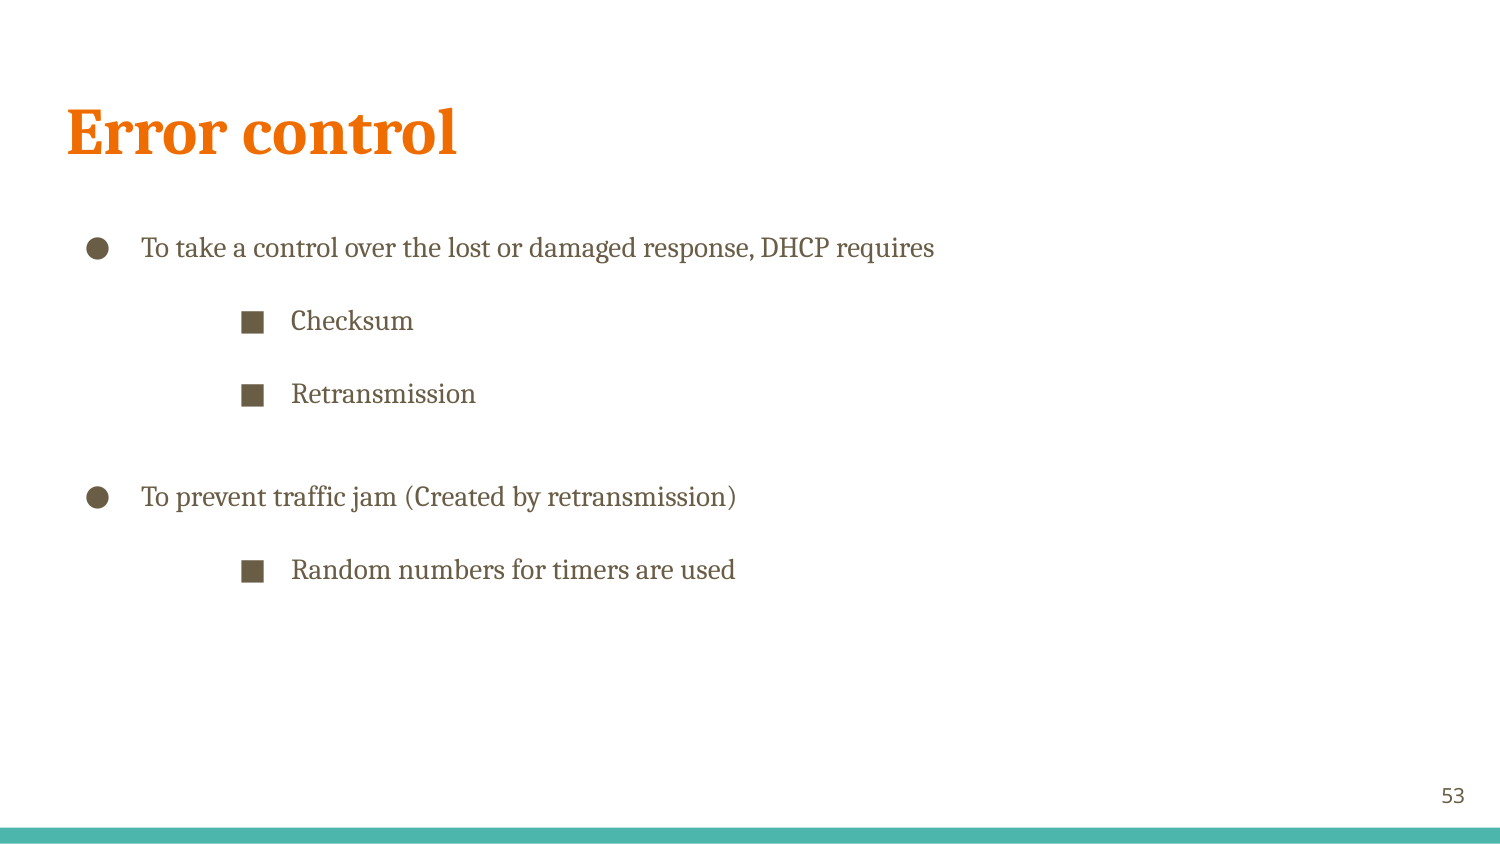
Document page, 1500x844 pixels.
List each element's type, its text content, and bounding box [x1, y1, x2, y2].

list To take a control over the lost or damaged response, DHCP requires Checksum Retransmission To prevent traffic jam (Created by retransmission) Random numbers for timers are used [51, 207, 1449, 750]
title Error control [51, 72, 1449, 189]
slide_number 53 [1389, 764, 1480, 830]
